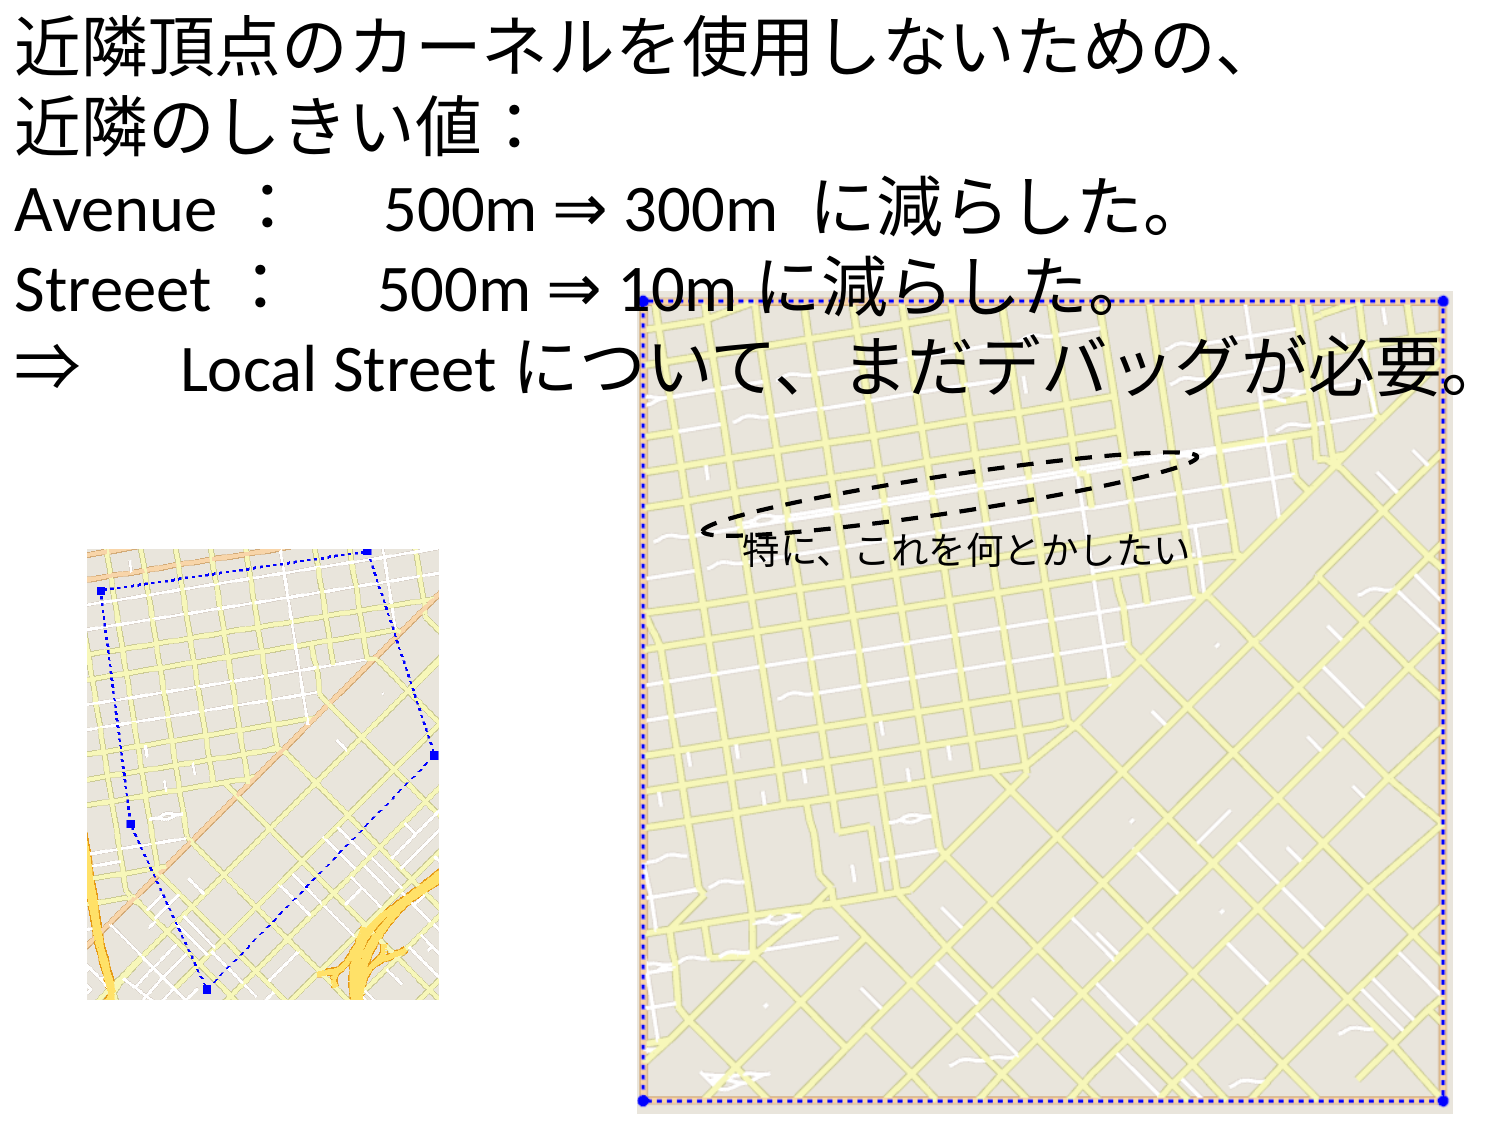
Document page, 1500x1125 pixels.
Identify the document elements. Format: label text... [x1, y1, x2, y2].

picture [637, 291, 1453, 1115]
text_box 近隣頂点のカーネルを使用しないための、 近隣のしきい値： Avenue： 500m ⇒ 300m に減らした。 Streeet： 500m ⇒ 10mに減らした。 ⇒ Local Streetについて、まだデバッグが必要。 [0, 0, 1500, 413]
picture [87, 549, 439, 1001]
